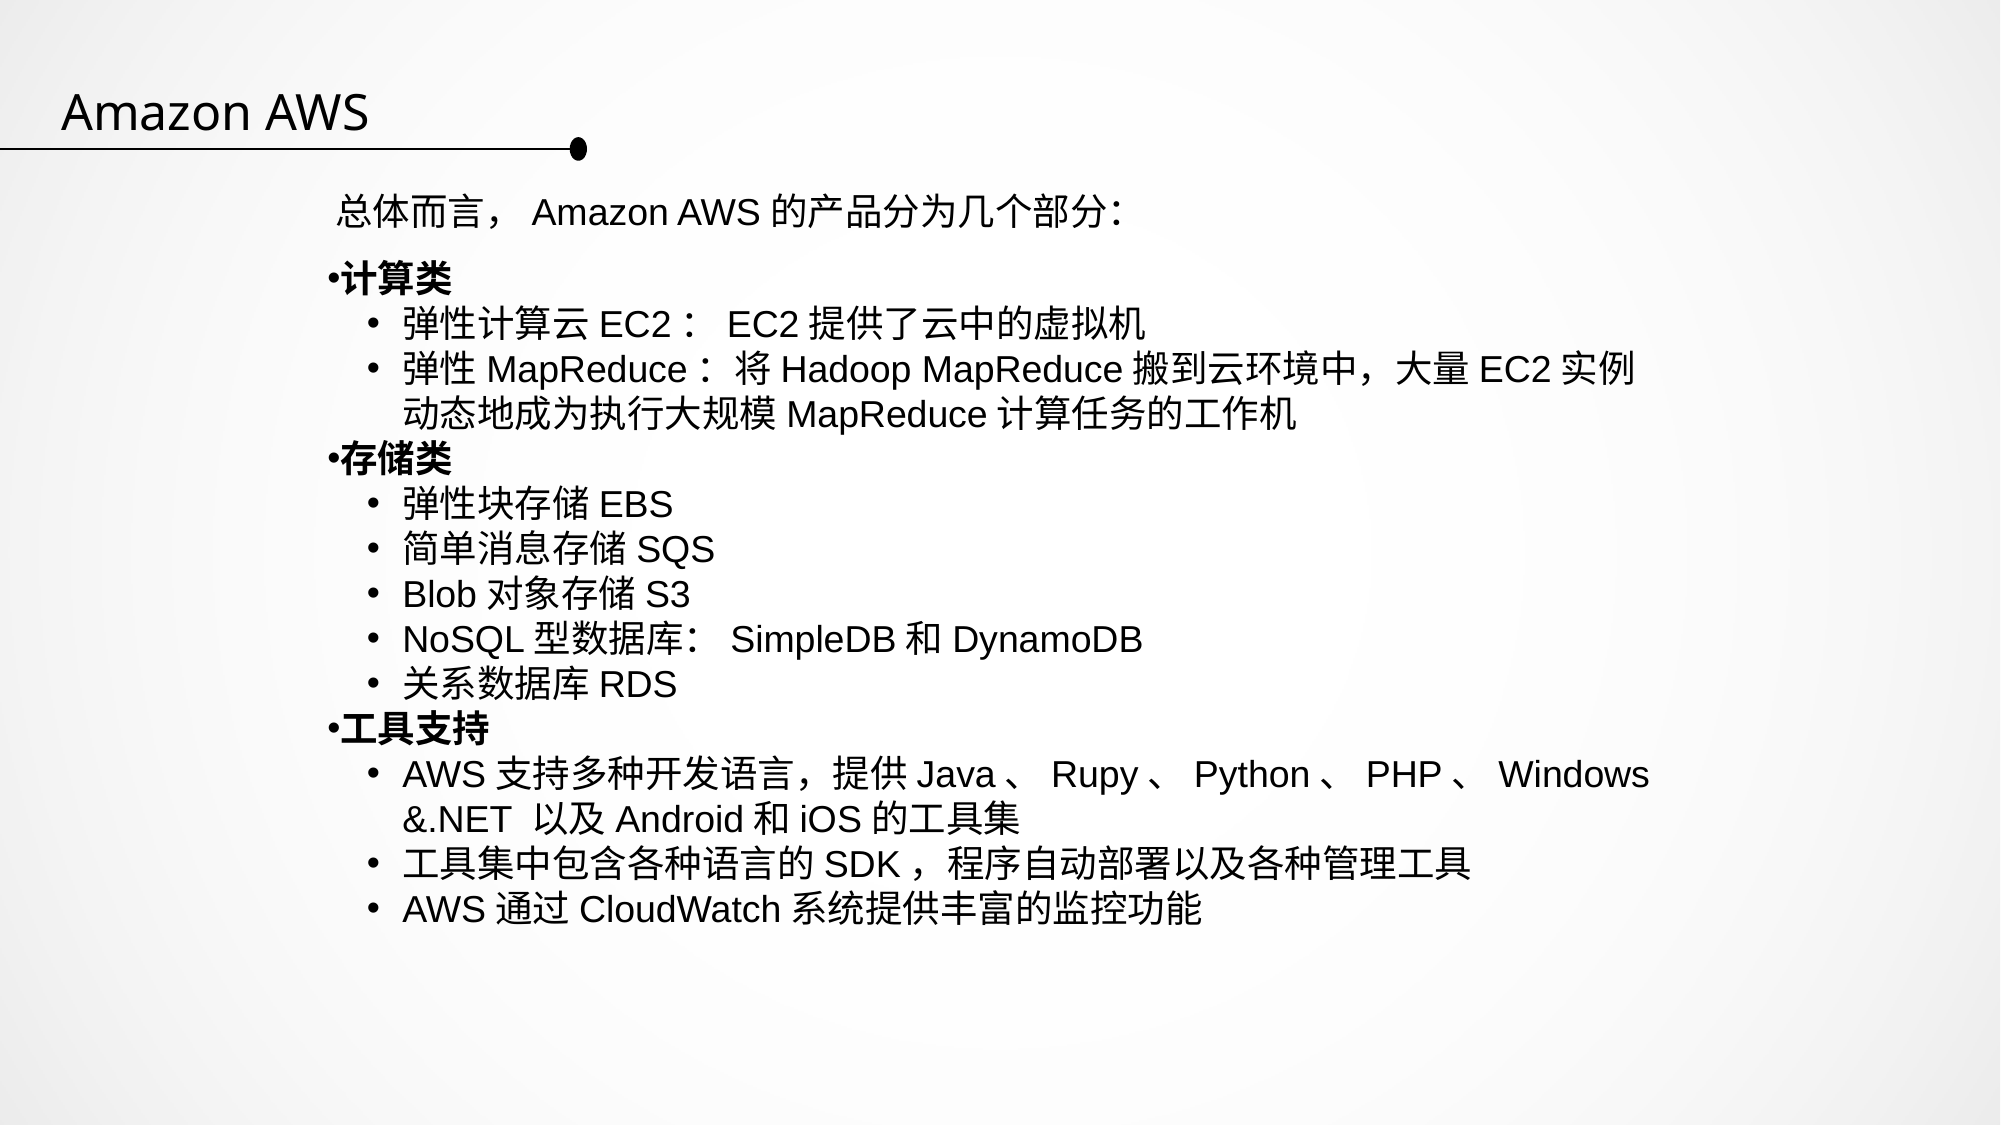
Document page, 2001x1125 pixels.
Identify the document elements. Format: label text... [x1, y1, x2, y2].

text_box [569, 148, 590, 163]
text_box 总体而言，Amazon AWS的产品分为几个部分： [320, 180, 1160, 241]
text_box 计算类 弹性计算云EC2：EC2提供了云中的虚拟机 弹性MapReduce：将Hadoop MapReduce搬到云环境中，大量EC2实例动态地成为执行大规模MapReduce计算任务的工作机 存储类 弹性块存储EBS 简单消息存储SQS Blob对象存储S3 NoSQL型数据库：SimpleDB和DynamoDB 关系数据库RDS 工具支持 AWS支持多种开发语言，提供Java、Rupy、Python、PHP、Windows &.NET 以及Android和iOS的工具集 工具集中包含各种语言的SDK，程序自动部署以及各种管理工具 AWS通过CloudWatch系统提供丰富的监控功能 [312, 247, 1688, 938]
text_box Amazon AWS [46, 73, 693, 148]
